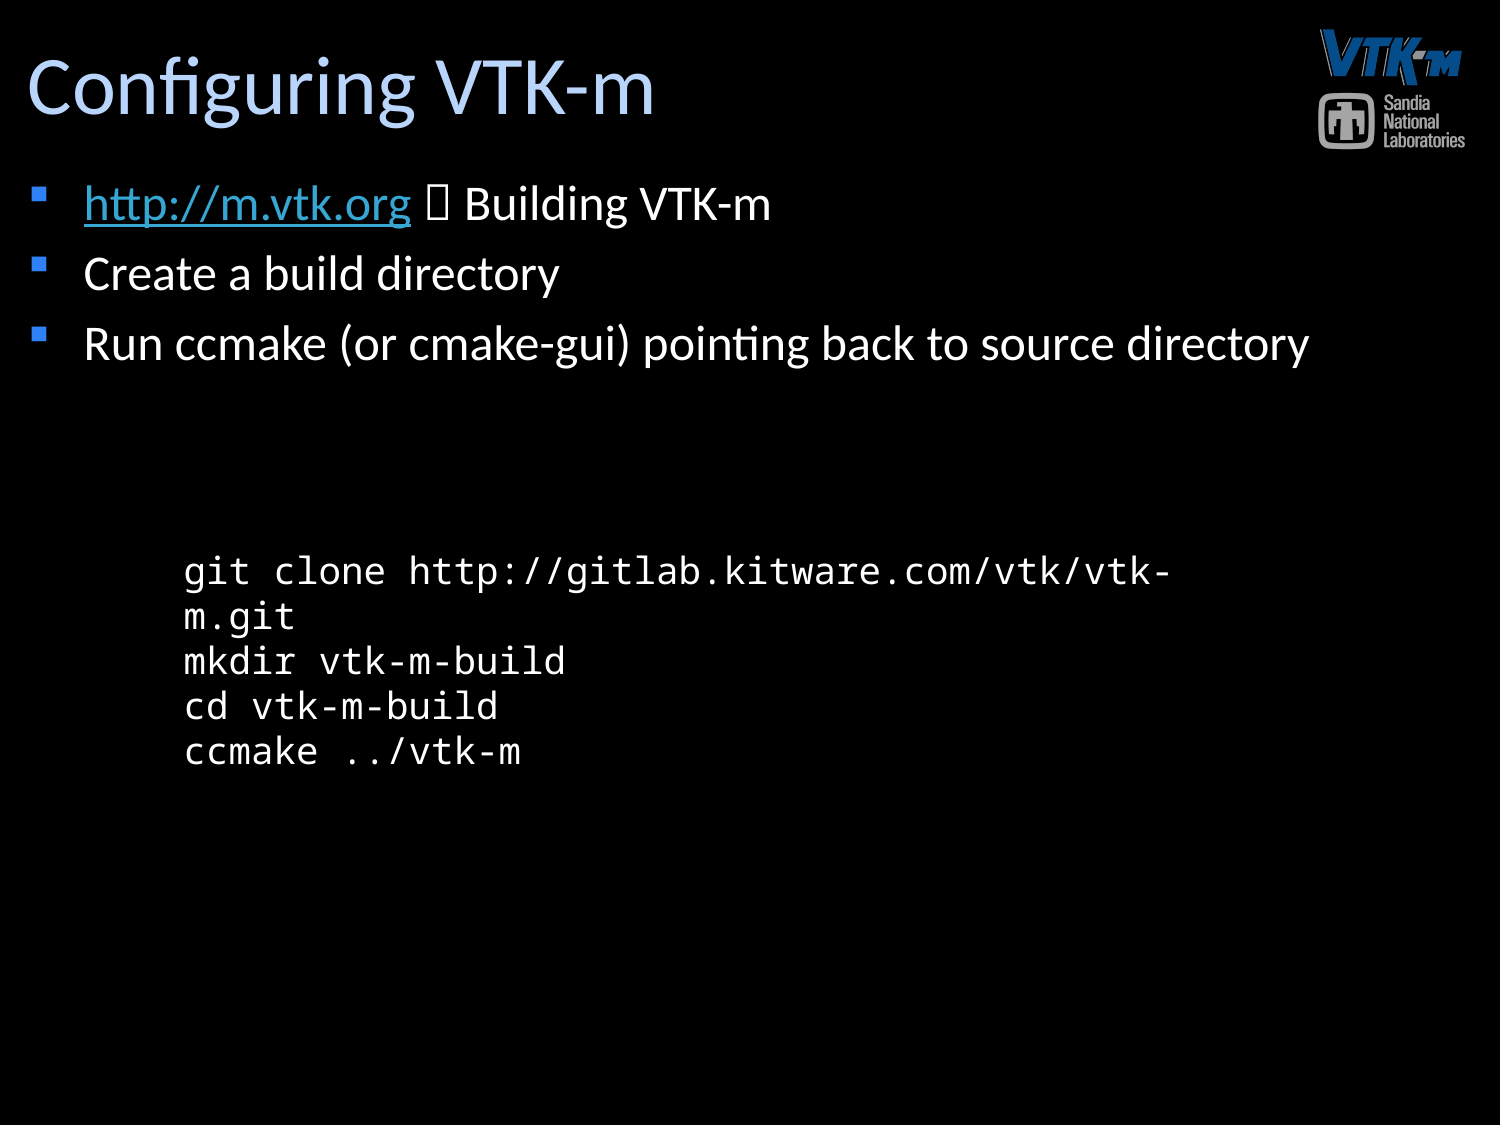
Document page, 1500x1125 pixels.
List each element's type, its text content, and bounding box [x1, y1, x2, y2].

list http://m.vtk.org  Building VTK-m Create a build directory Run ccmake (or cmake-gui) pointing back to source directory [12, 162, 1488, 1059]
picture [1338, 92, 1467, 150]
title Configuring VTK-m [12, 0, 1338, 162]
text_box git clone http://gitlab.kitware.com/vtk/vtk-m.git mkdir vtk-m-build cd vtk-m-build ccmake ../vtk-m [168, 539, 1213, 780]
